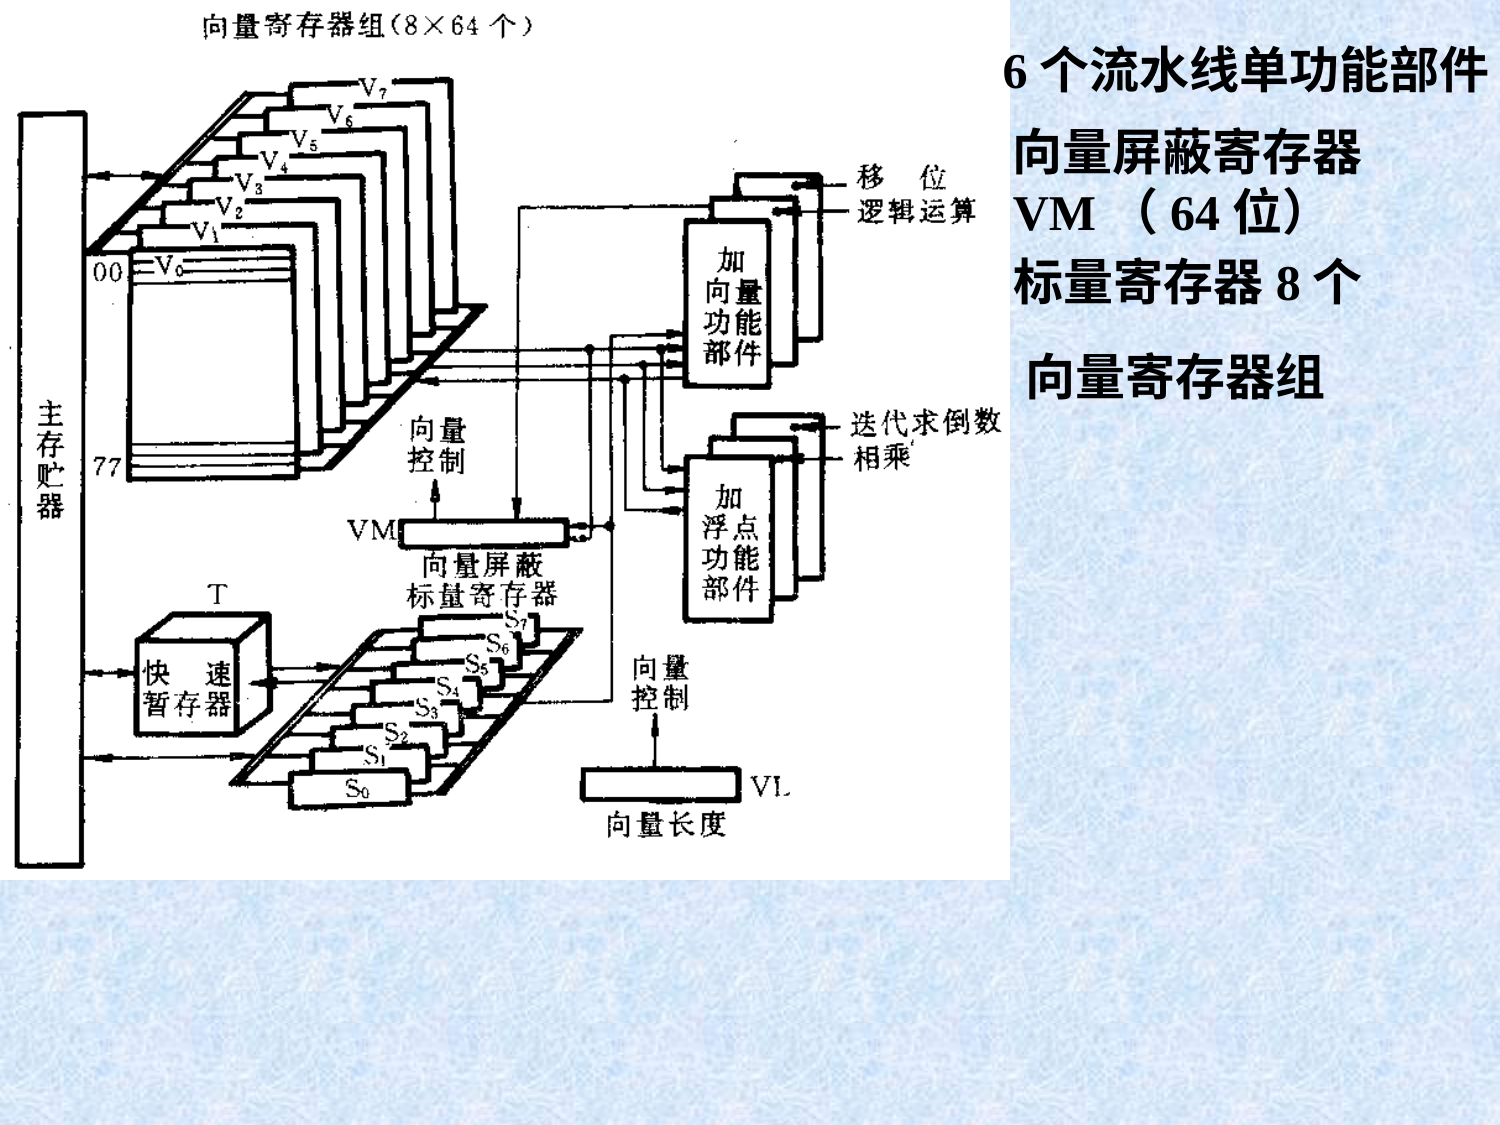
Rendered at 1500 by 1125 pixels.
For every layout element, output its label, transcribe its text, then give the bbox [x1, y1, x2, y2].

text_box 6个流水线单功能部件 [1010, 30, 1500, 106]
text_box 向量屏蔽寄存器VM（64位） [1010, 113, 1500, 249]
text_box 向量寄存器组 [1010, 337, 1341, 413]
picture [0, 0, 1500, 1125]
text_box 标量寄存器8个 [1010, 243, 1378, 319]
